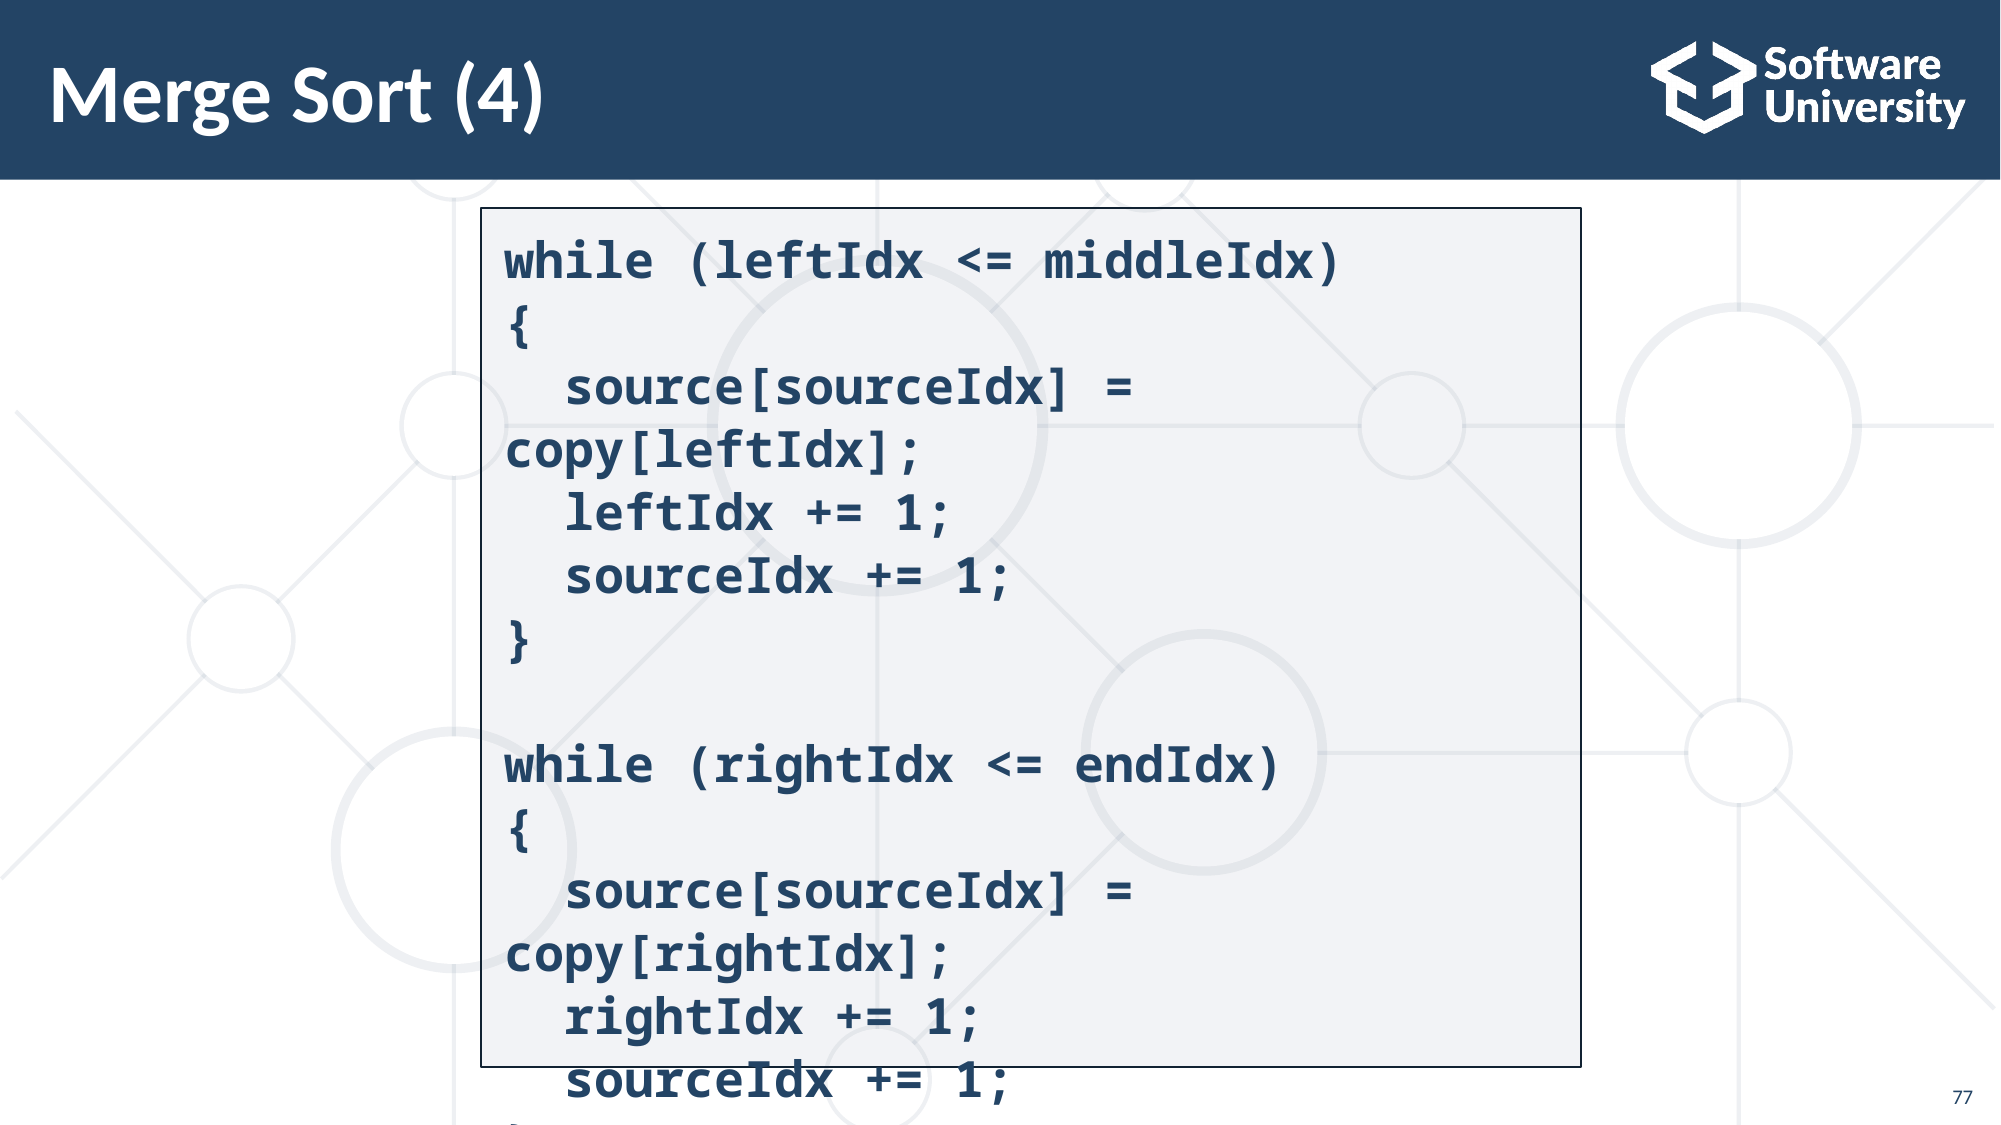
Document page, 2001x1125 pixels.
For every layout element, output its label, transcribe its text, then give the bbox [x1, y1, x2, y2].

picture [1651, 41, 1966, 134]
slide_number 77 [1927, 1067, 1989, 1117]
title Merge Sort (4) [31, 16, 1625, 162]
list while (leftIdx <= middleIdx) { source[sourceIdx] = copy[leftIdx]; leftIdx += 1; sourceIdx += 1; } while (rightIdx <= endIdx) { source[sourceIdx] = copy[rightIdx]; rightIdx += 1; sourceIdx += 1; } [480, 207, 1582, 1068]
